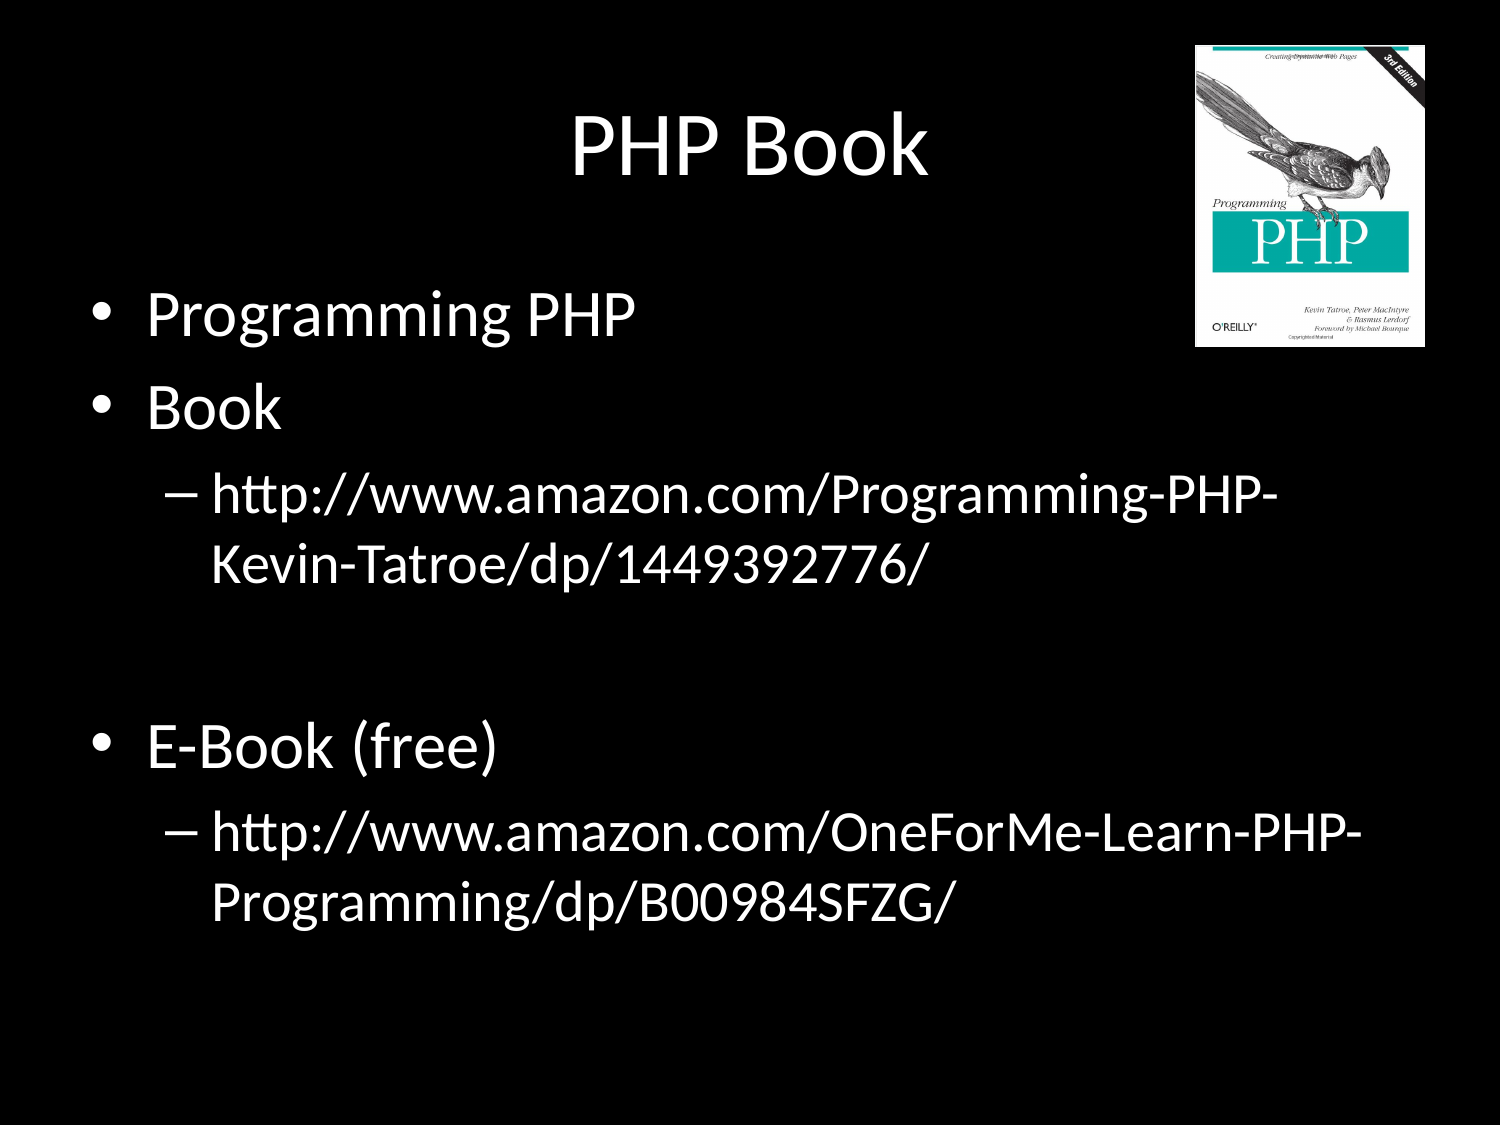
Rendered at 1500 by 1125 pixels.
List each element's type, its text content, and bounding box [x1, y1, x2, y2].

picture [1194, 44, 1426, 347]
list Programming PHP Book http://www.amazon.com/Programming-PHP-Kevin-Tatroe/dp/1449392776/ E-Book (free) http://www.amazon.com/OneForMe-Learn-PHP-Programming/dp/B00984SFZG/ [75, 262, 1425, 1005]
title PHP Book [75, 45, 1192, 233]
